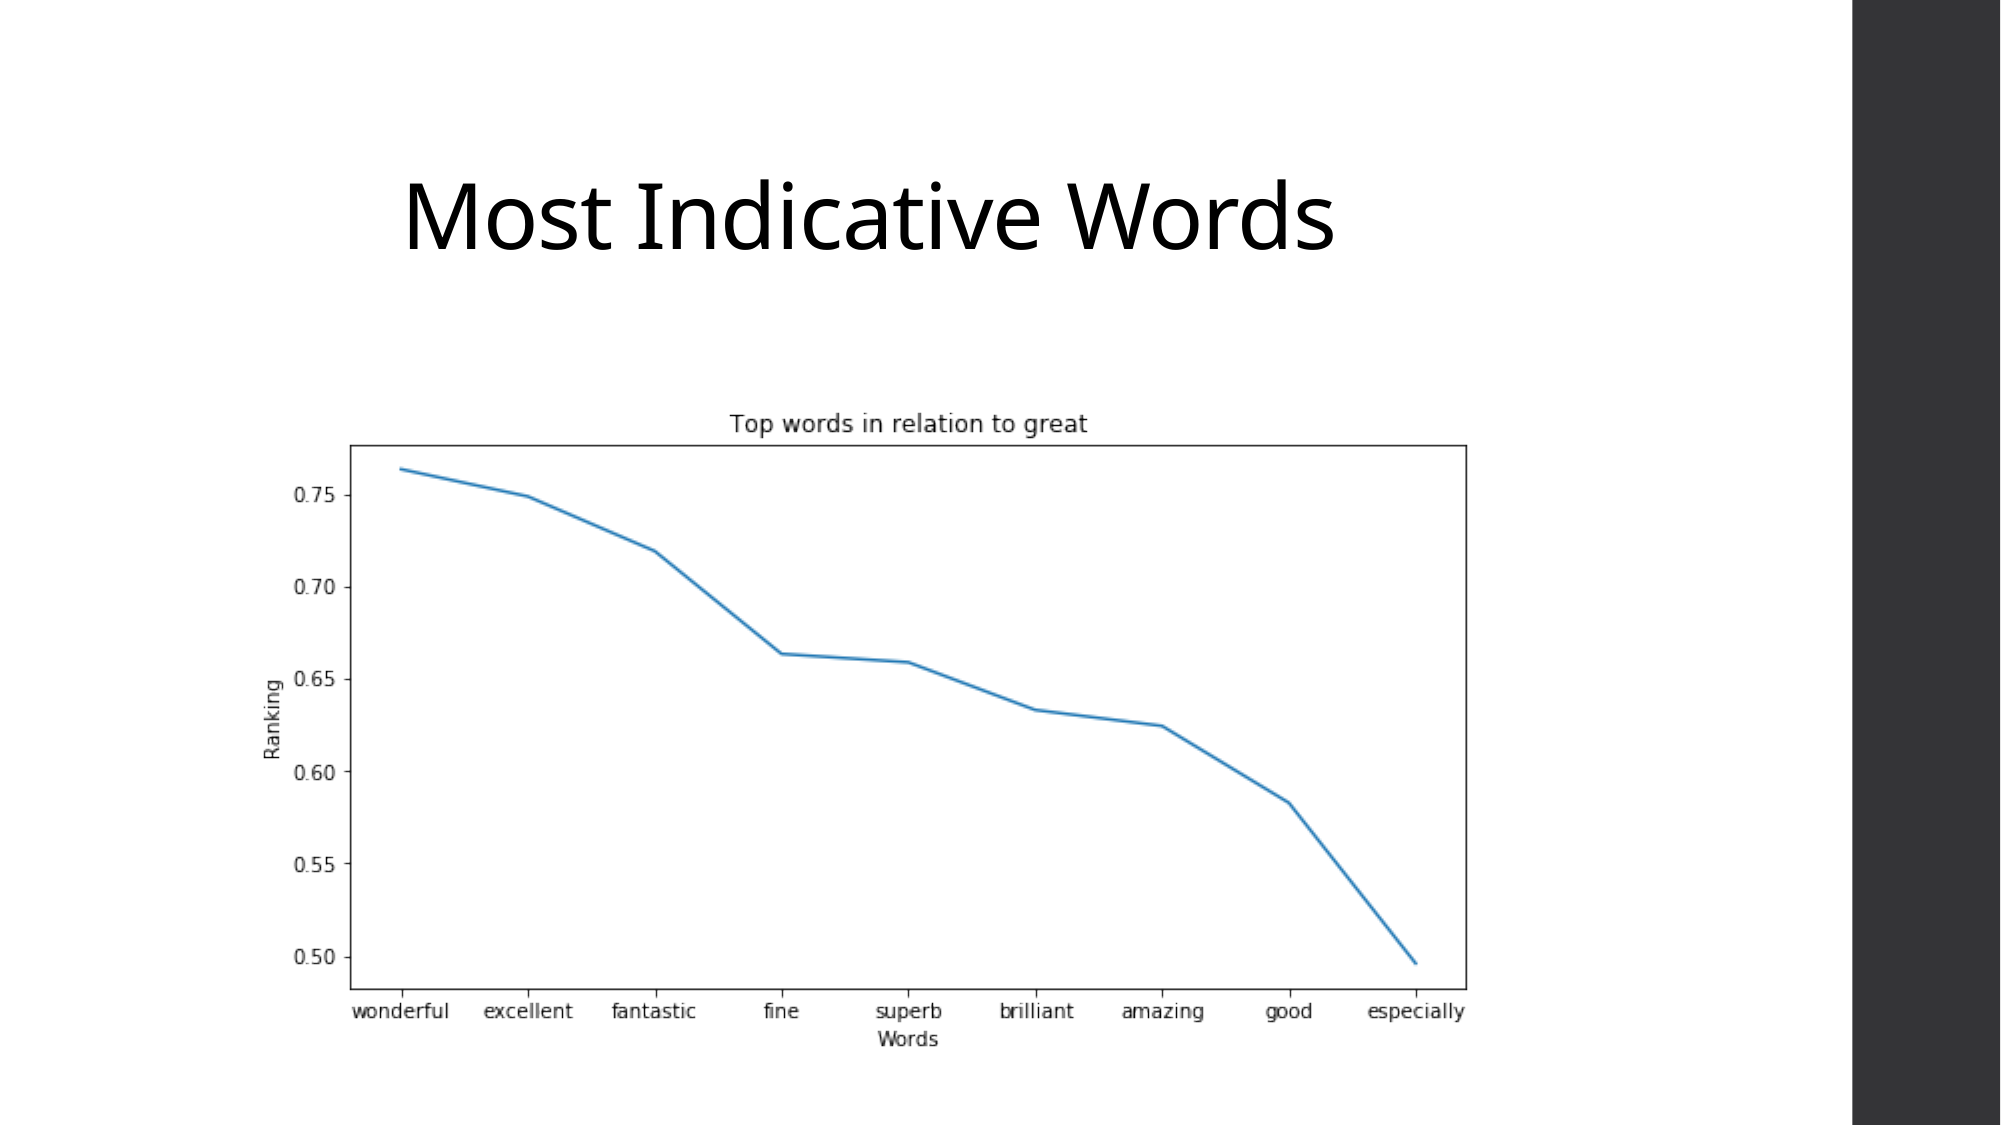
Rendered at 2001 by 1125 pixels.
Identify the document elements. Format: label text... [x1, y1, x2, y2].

title Most Indicative Words [74, 60, 1665, 278]
picture [250, 399, 1488, 1066]
